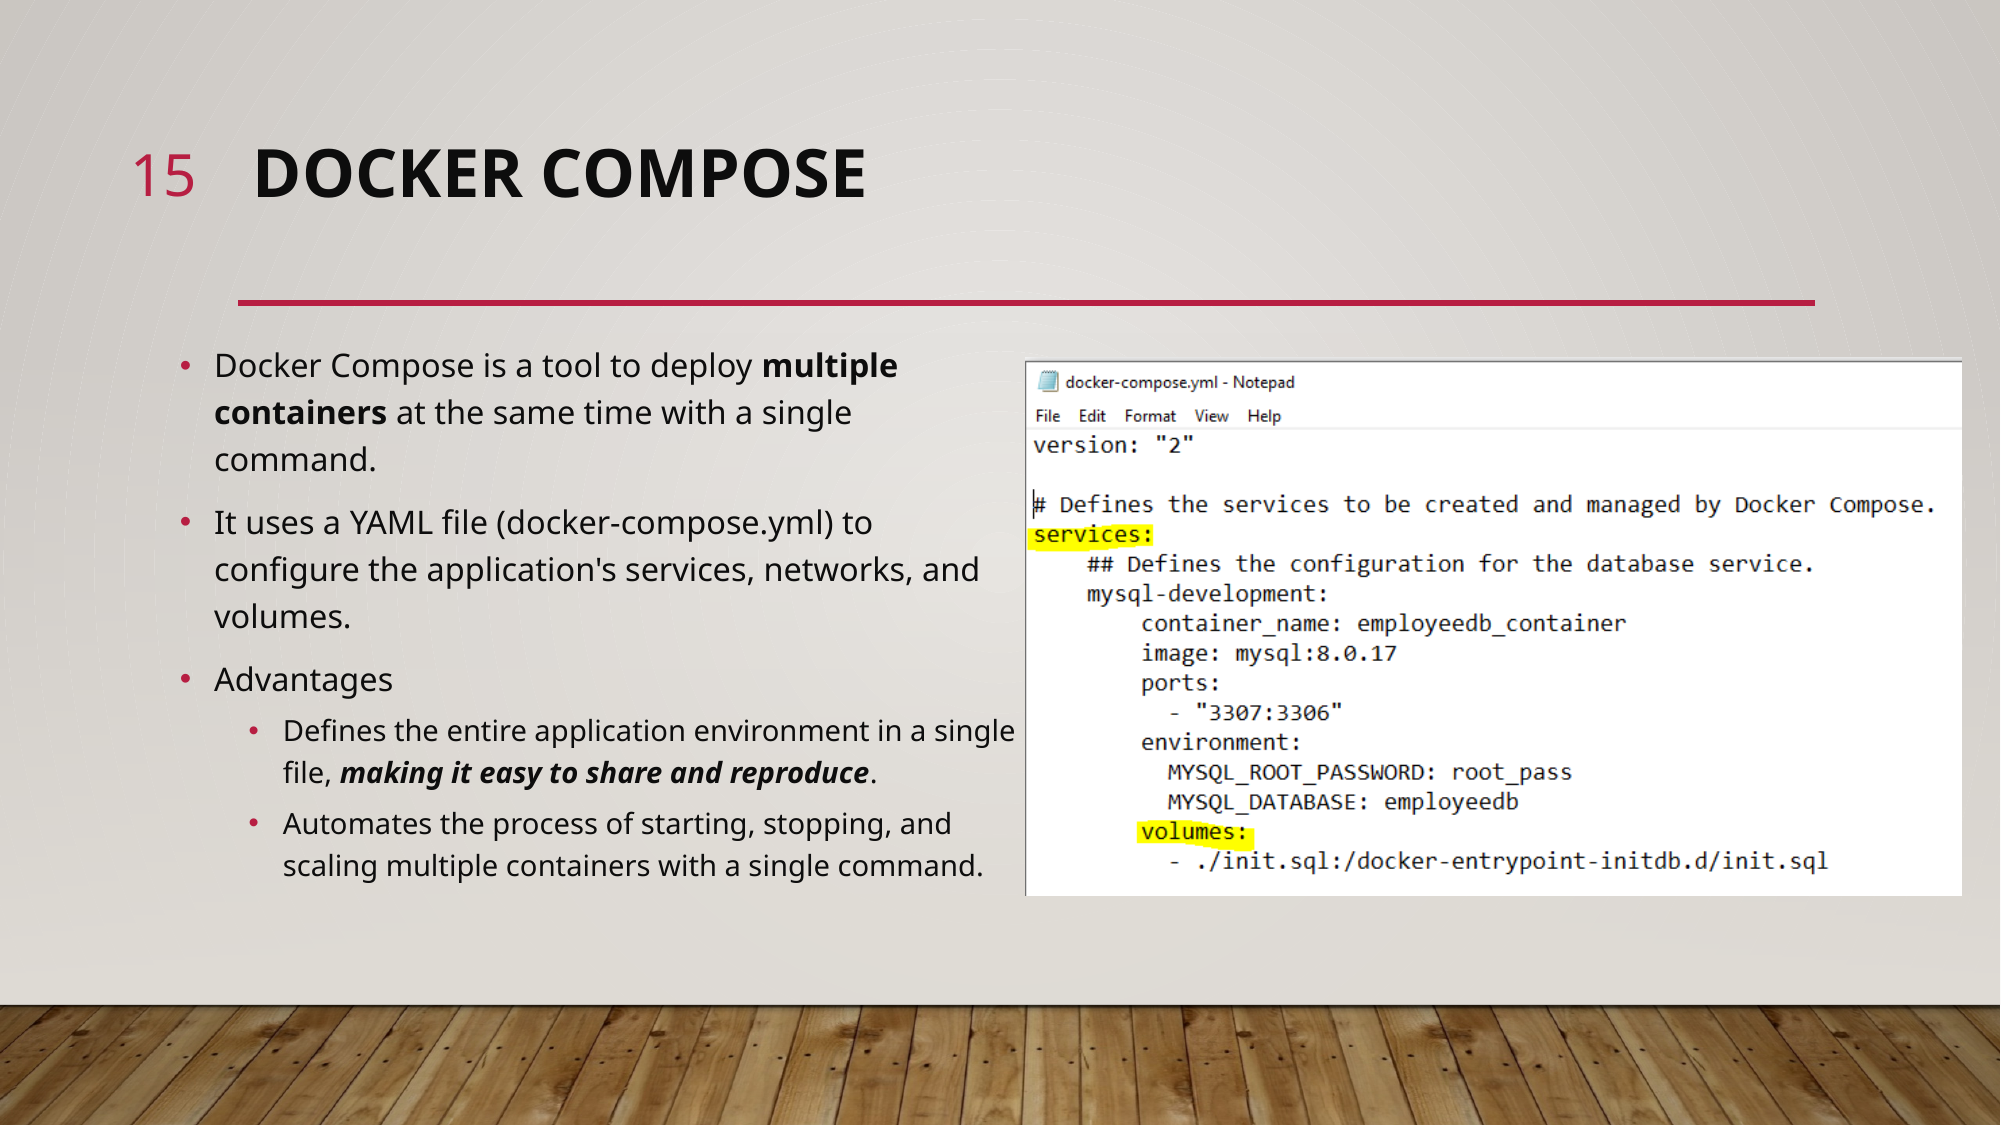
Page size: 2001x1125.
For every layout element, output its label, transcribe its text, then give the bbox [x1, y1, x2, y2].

title Docker COMPOSE [237, 132, 1814, 306]
picture [0, 1005, 2000, 1125]
slide_number 15 [78, 131, 212, 214]
list Docker Compose is a tool to deploy multiple containers at the same time with a single command. It uses a YAML file (docker-compose.yml) to configure the application's services, networks, and volumes. Advantages Defines the entire application environment in a single file, making it easy to share and reproduce. Automates the process of starting, stopping, and scaling multiple containers with a single command. [164, 329, 1039, 896]
picture [1025, 357, 1962, 896]
